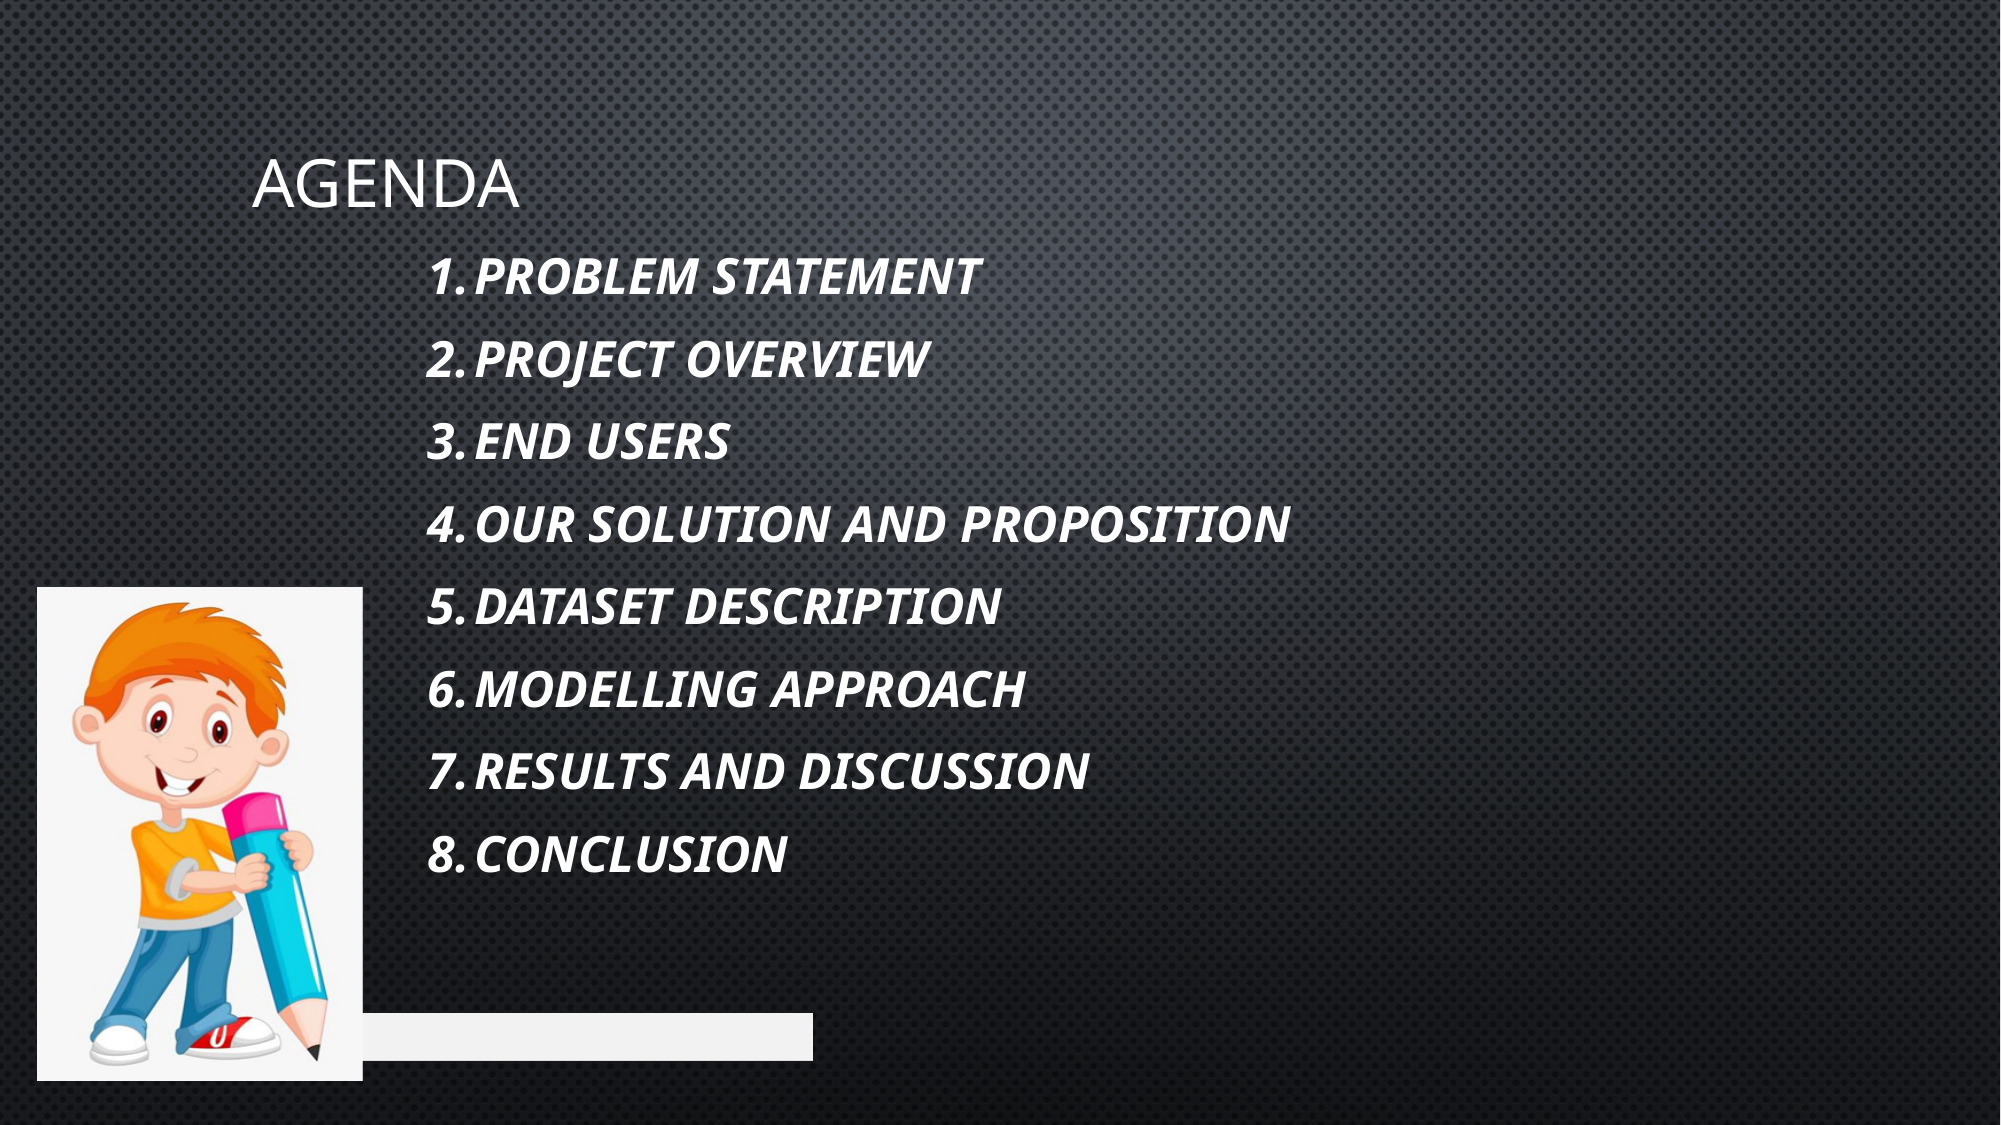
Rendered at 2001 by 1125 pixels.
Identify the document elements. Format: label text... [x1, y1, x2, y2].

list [37, 587, 813, 1081]
title AGENDA [237, 24, 1863, 338]
list Problem Statement Project Overview End Users Our Solution and Proposition Dataset Description Modelling Approach Results and Discussion Conclusion [412, 237, 1813, 950]
